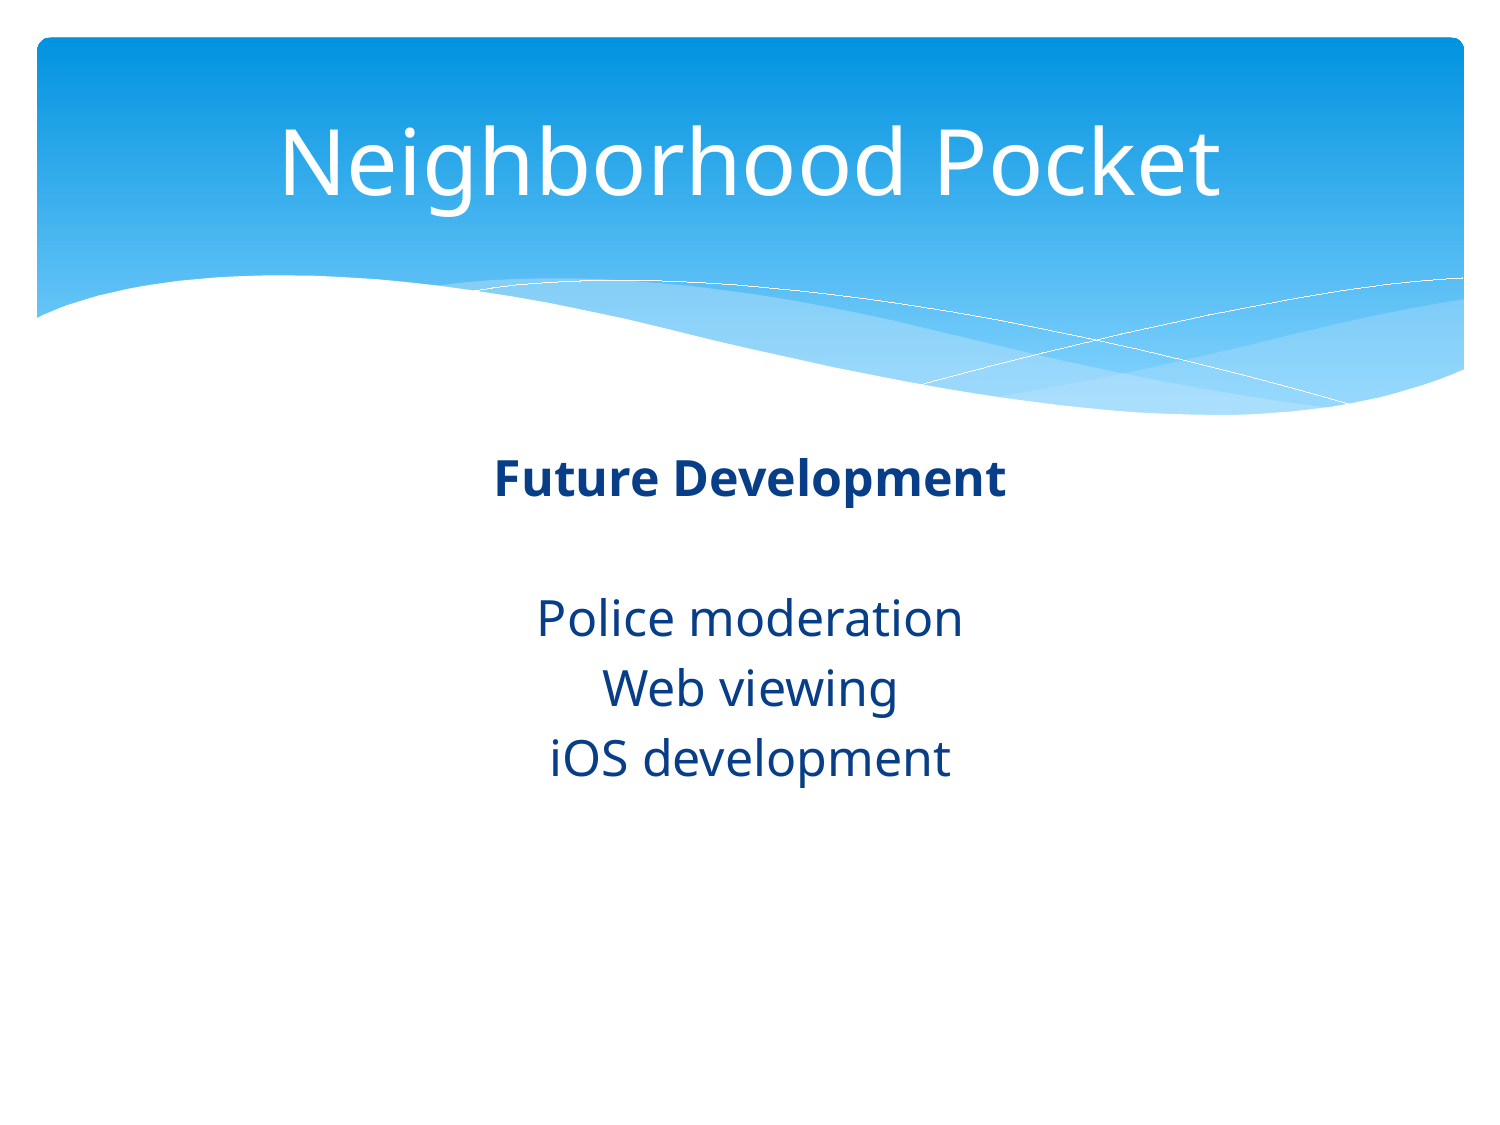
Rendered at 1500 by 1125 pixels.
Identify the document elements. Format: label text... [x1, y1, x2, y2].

list Future Development Police moderation Web viewing iOS development [143, 438, 1359, 1005]
title Neighborhood Pocket [75, 55, 1425, 261]
